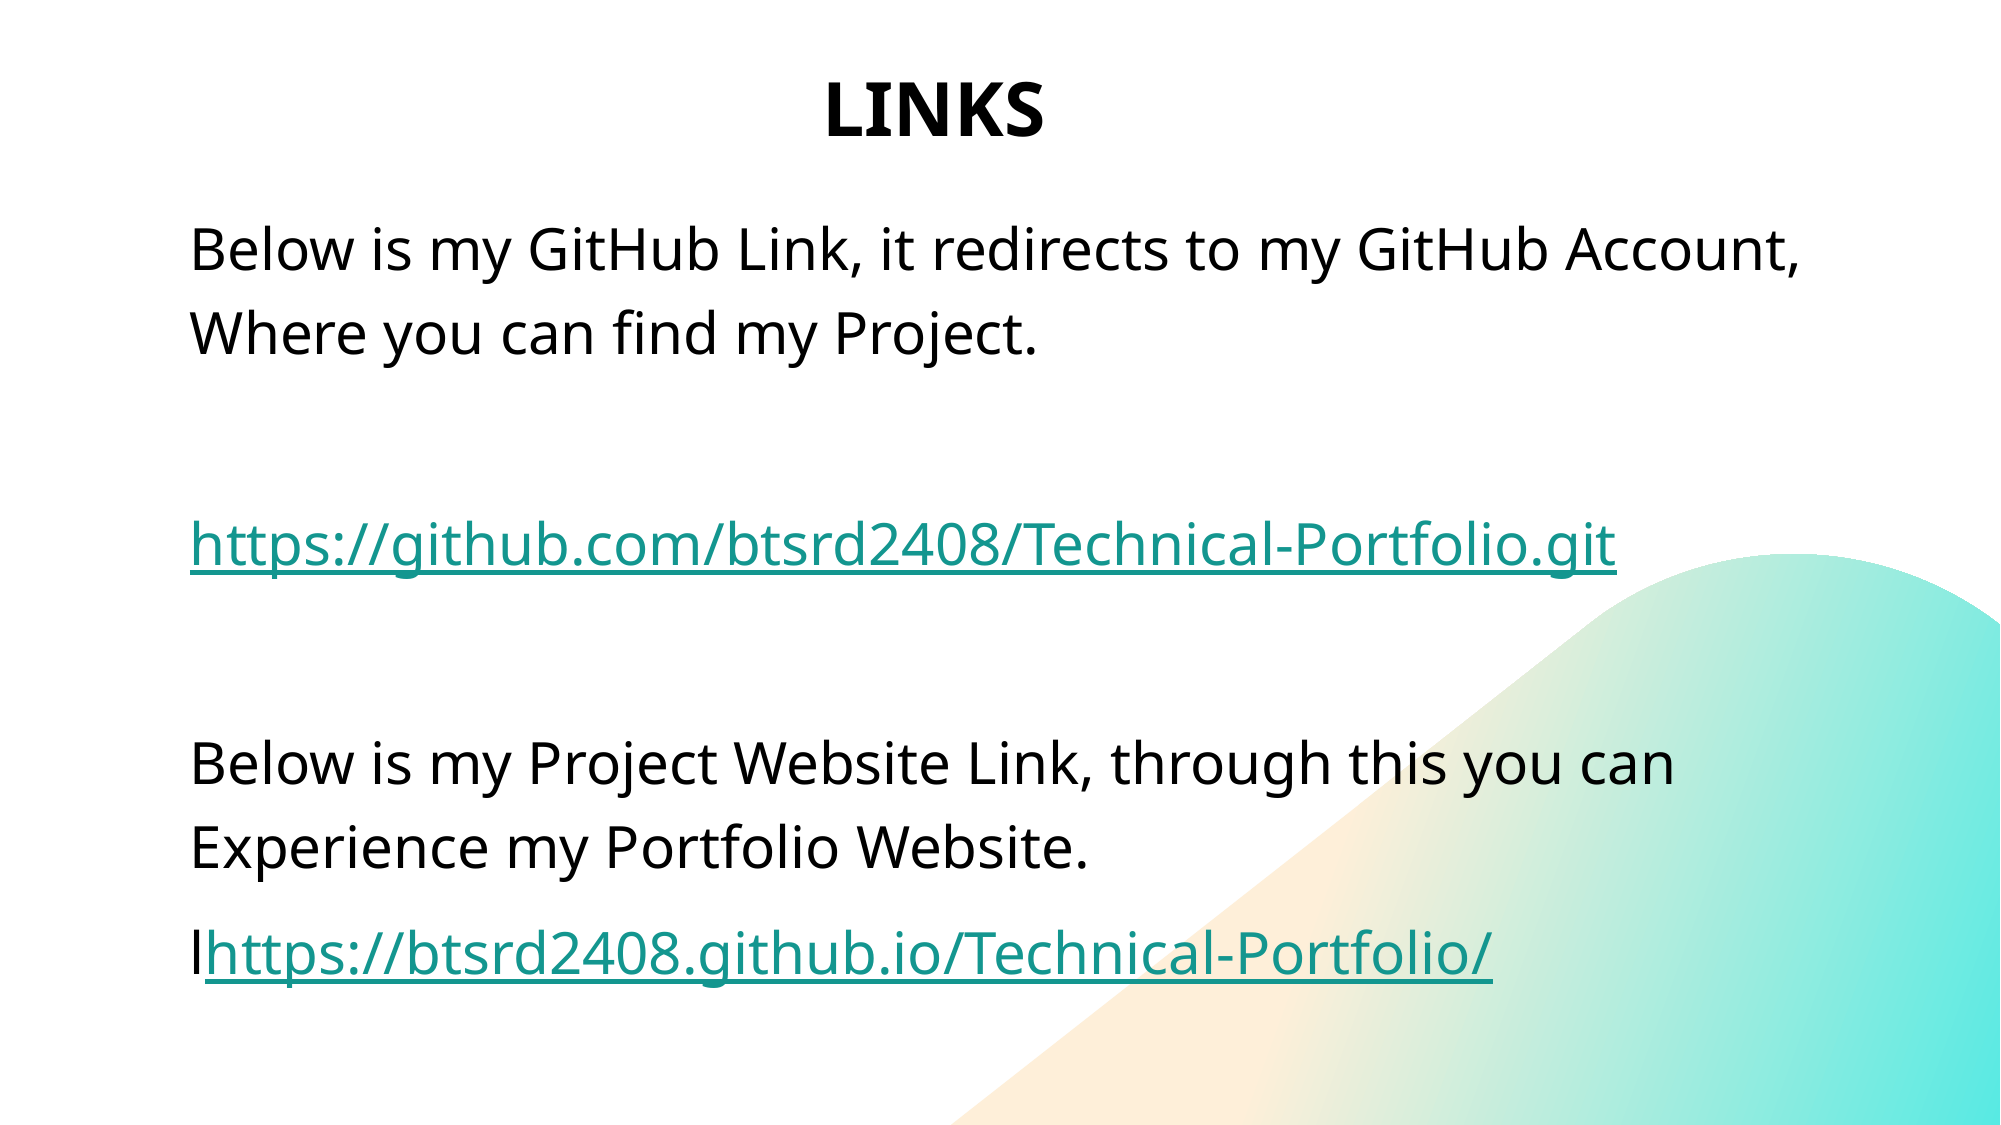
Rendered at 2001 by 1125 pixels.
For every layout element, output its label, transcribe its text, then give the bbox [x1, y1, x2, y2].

title LINKS [807, 28, 1110, 159]
subtitle Below is my GitHub Link, it redirects to my GitHub Account, Where you can find my Project. https://github.com/btsrd2408/Technical-Portfolio.git Below is my Project Website Link, through this you can Experience my Portfolio Website. lhttps://btsrd2408.github.io/Technical-Portfolio/ [174, 191, 1938, 1075]
